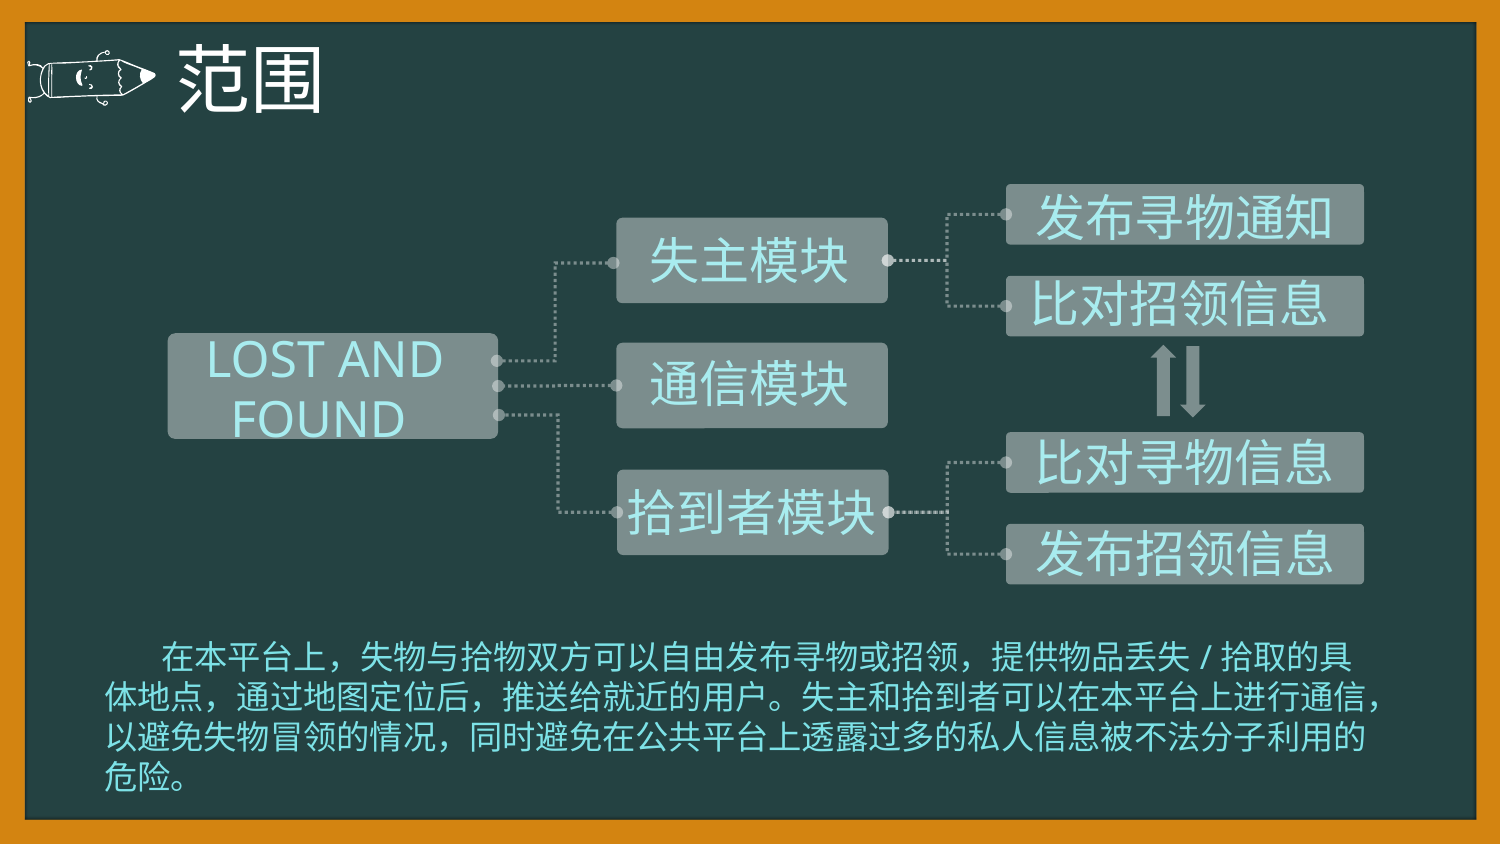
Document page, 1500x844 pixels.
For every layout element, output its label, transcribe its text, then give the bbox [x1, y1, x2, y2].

text_box [617, 468, 887, 473]
text_box [615, 216, 887, 221]
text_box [1005, 184, 1365, 585]
text_box 通信模块 [617, 344, 887, 420]
picture [0, 0, 1500, 844]
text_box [496, 262, 617, 513]
text_box 比对寻物信息 [1365, 423, 1374, 499]
text_box 范围 [160, 25, 628, 130]
text_box [617, 297, 887, 305]
text_box 拾到者模块 [562, 473, 887, 549]
text_box [617, 420, 887, 430]
text_box 发布寻物通知 [966, 178, 1404, 254]
text_box 失主模块 [560, 221, 887, 297]
text_box 比对招领信息 [1365, 264, 1369, 340]
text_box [167, 333, 496, 439]
text_box 在本平台上，失物与拾物双方可以自由发布寻物或招领，提供物品丢失/拾取的具体地点，通过地图定位后，推送给就近的用户。失主和拾到者可以在本平台上进行通信，以避免失物冒领的情况，同时避免在公共平台上透露过多的私人信息被不法分子利用的危险。 [92, 630, 1390, 802]
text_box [62, 14, 121, 143]
text_box [615, 549, 887, 557]
text_box LOST AND FOUND [135, 319, 496, 455]
text_box 发布招领信息 [995, 515, 1374, 591]
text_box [887, 214, 1006, 555]
